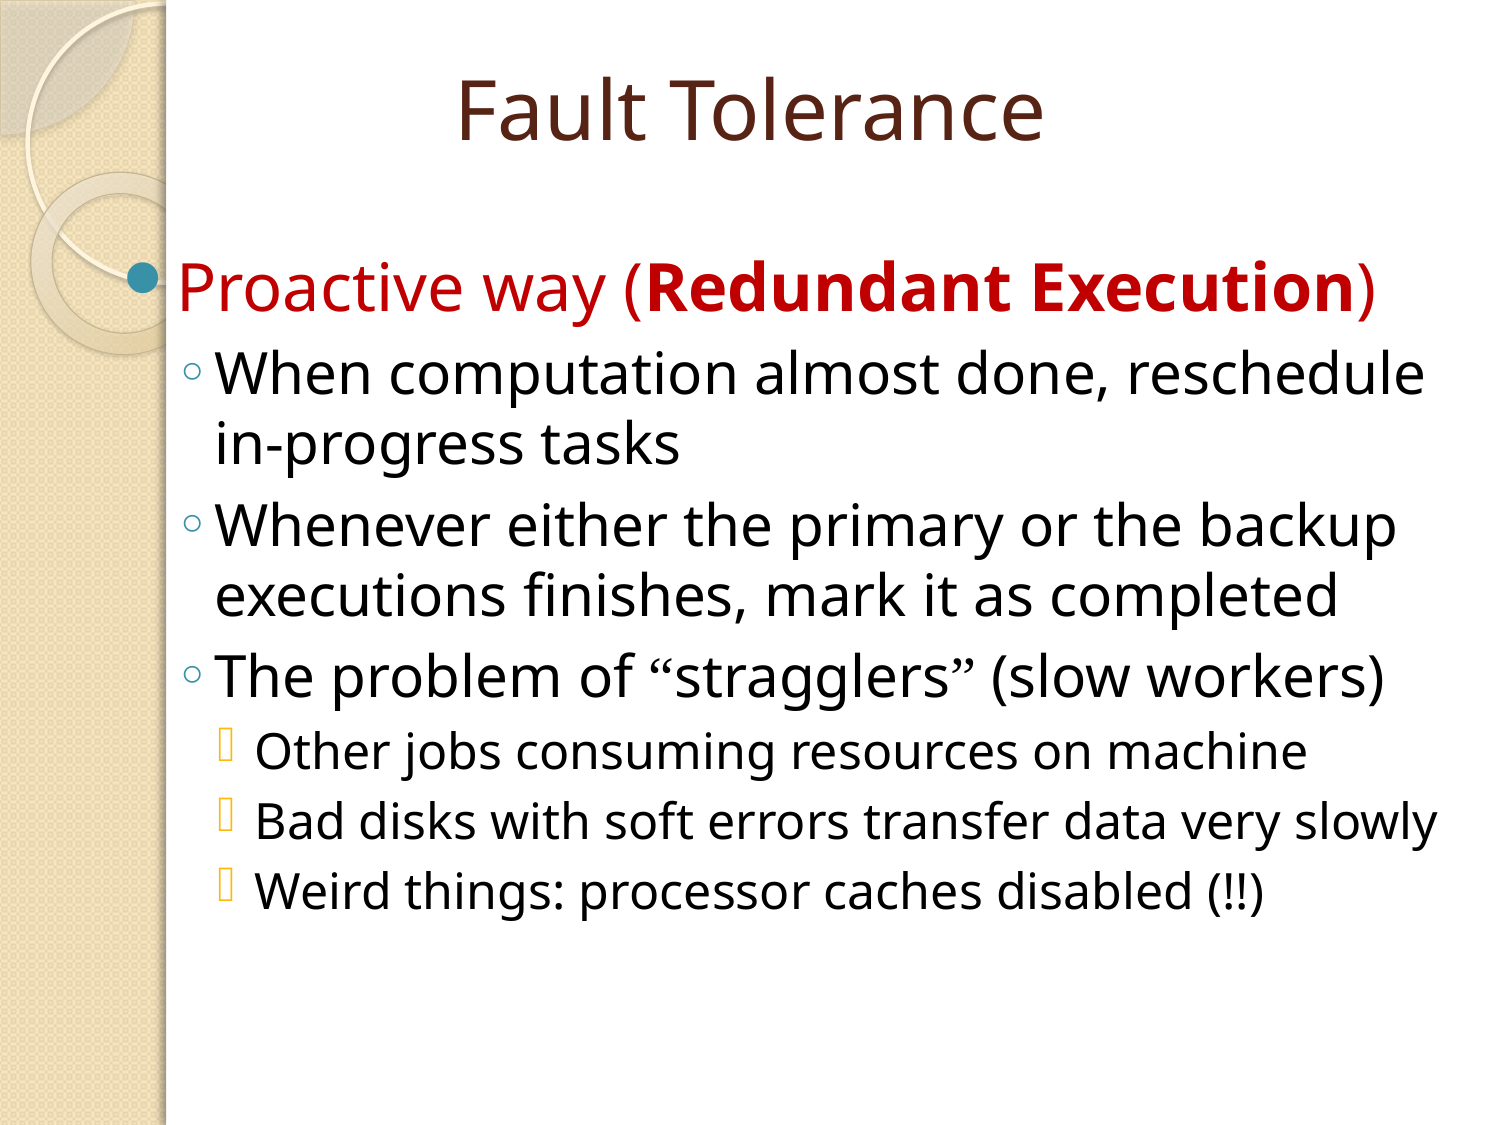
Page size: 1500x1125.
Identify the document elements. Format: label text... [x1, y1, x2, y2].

title Fault Tolerance [62, 32, 1440, 183]
list Proactive way (Redundant Execution) When computation almost done, reschedule in-progress tasks Whenever either the primary or the backup executions finishes, mark it as completed The problem of “stragglers” (slow workers) Other jobs consuming resources on machine Bad disks with soft errors transfer data very slowly Weird things: processor caches disabled (!!) [94, 237, 1466, 1025]
